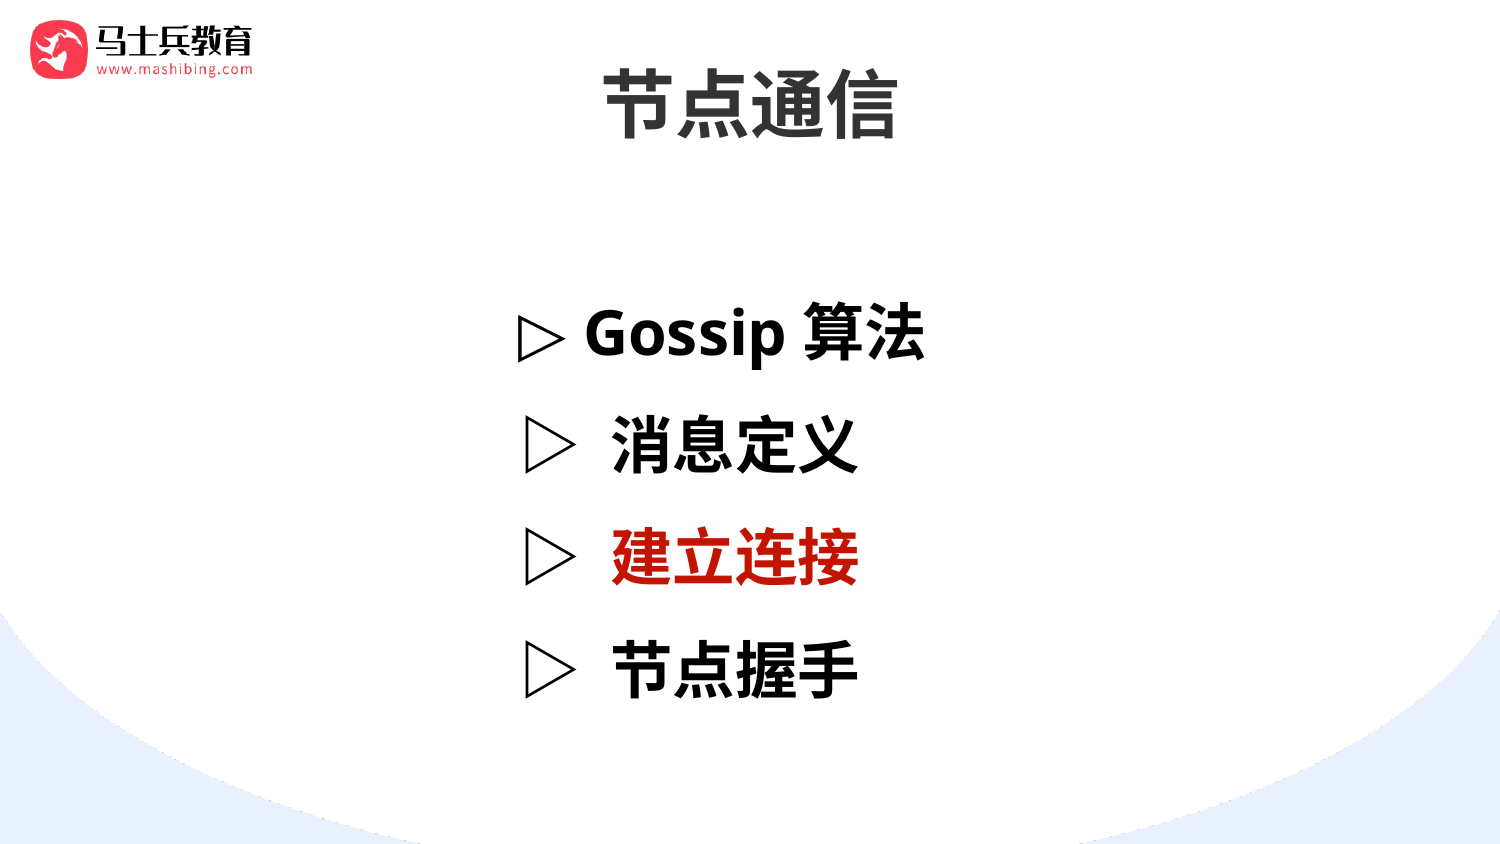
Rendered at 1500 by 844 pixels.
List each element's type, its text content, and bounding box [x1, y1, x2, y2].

picture [30, 20, 252, 79]
text_box 节点通信 [285, 33, 1215, 171]
text_box ▷ Gossip算法 ▷ 消息定义 ▷ 建立连接 ▷ 节点握手 [504, 184, 1284, 610]
picture [0, 610, 1500, 844]
